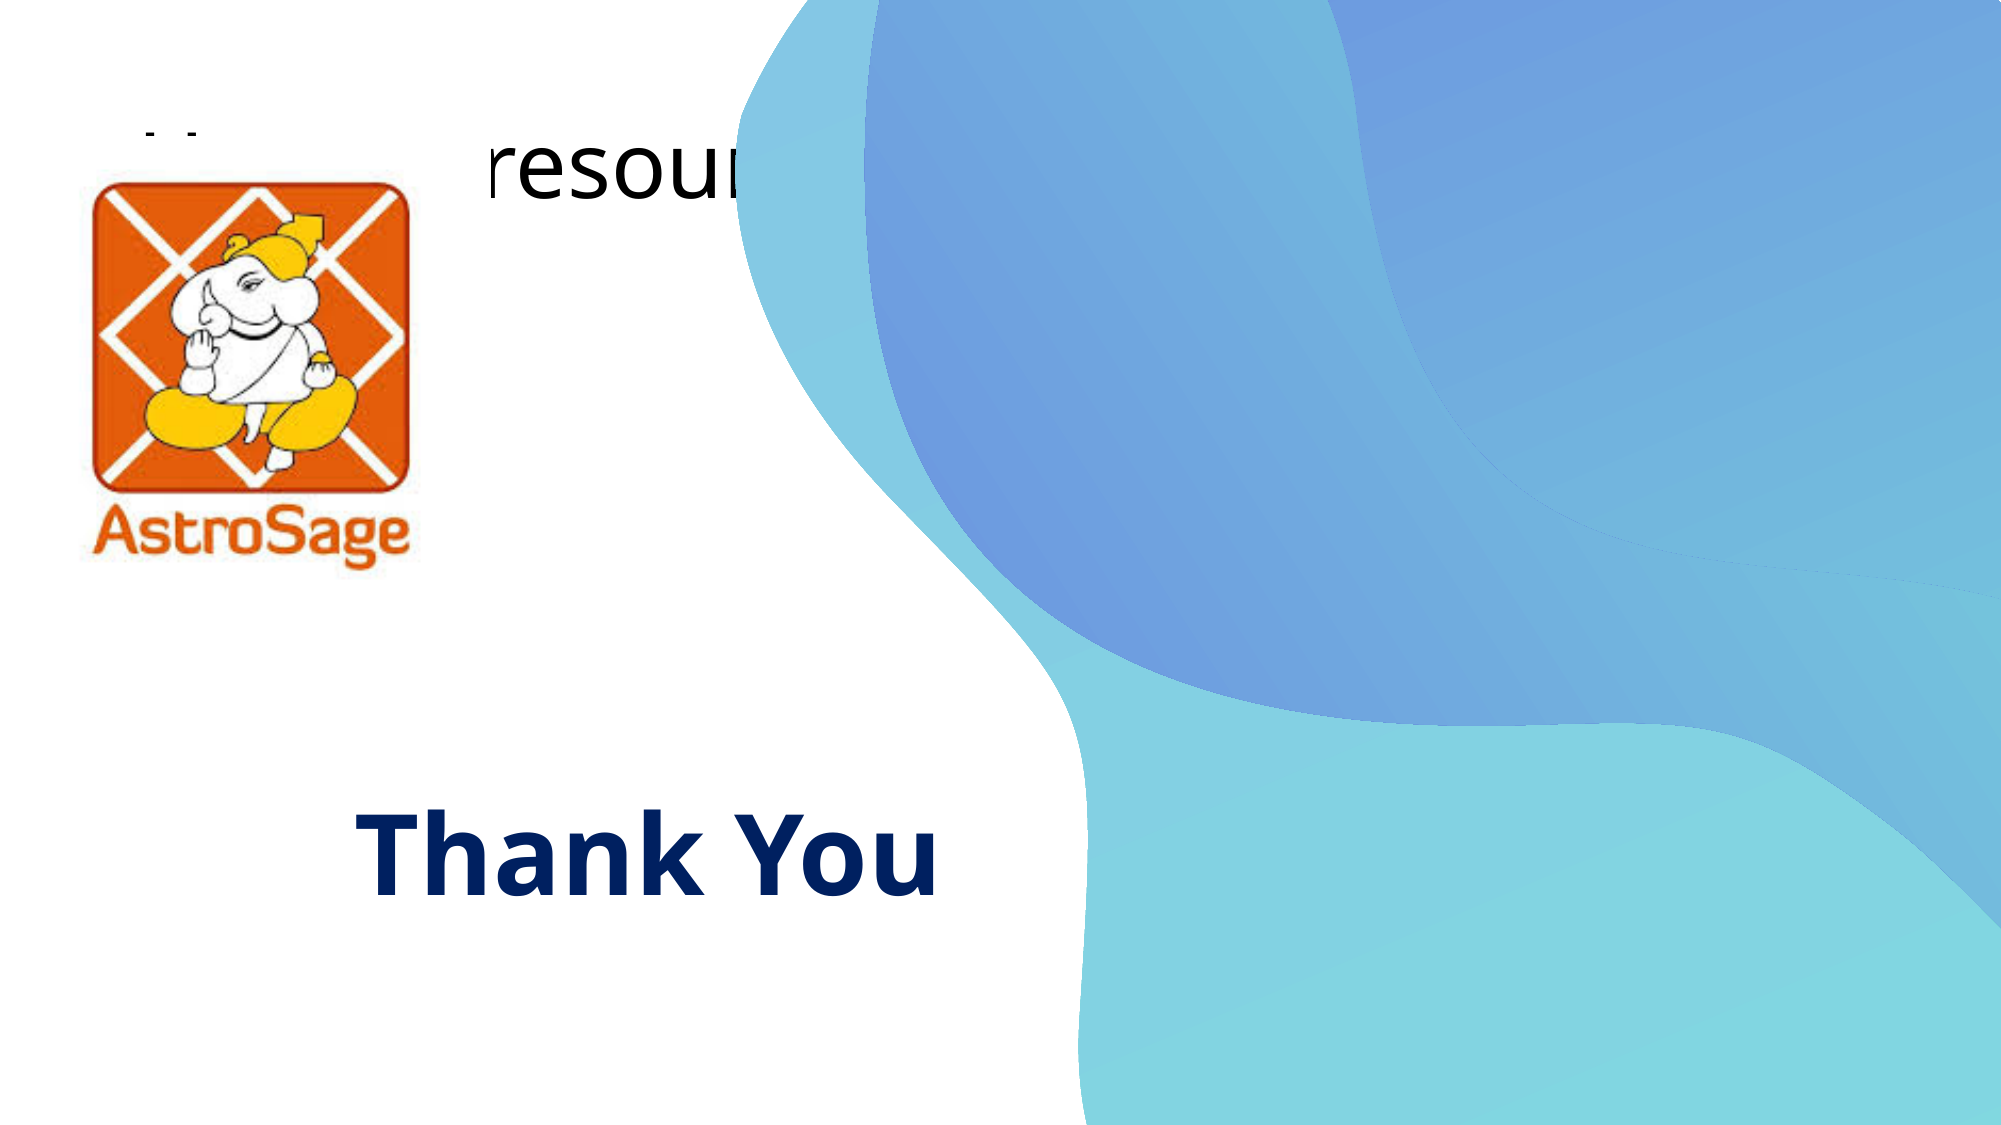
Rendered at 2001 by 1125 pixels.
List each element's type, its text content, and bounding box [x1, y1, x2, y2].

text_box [796, 0, 2000, 1125]
text_box Thank You [354, 782, 796, 918]
title Human resources slide 10 [137, 59, 768, 278]
picture [12, 136, 491, 616]
